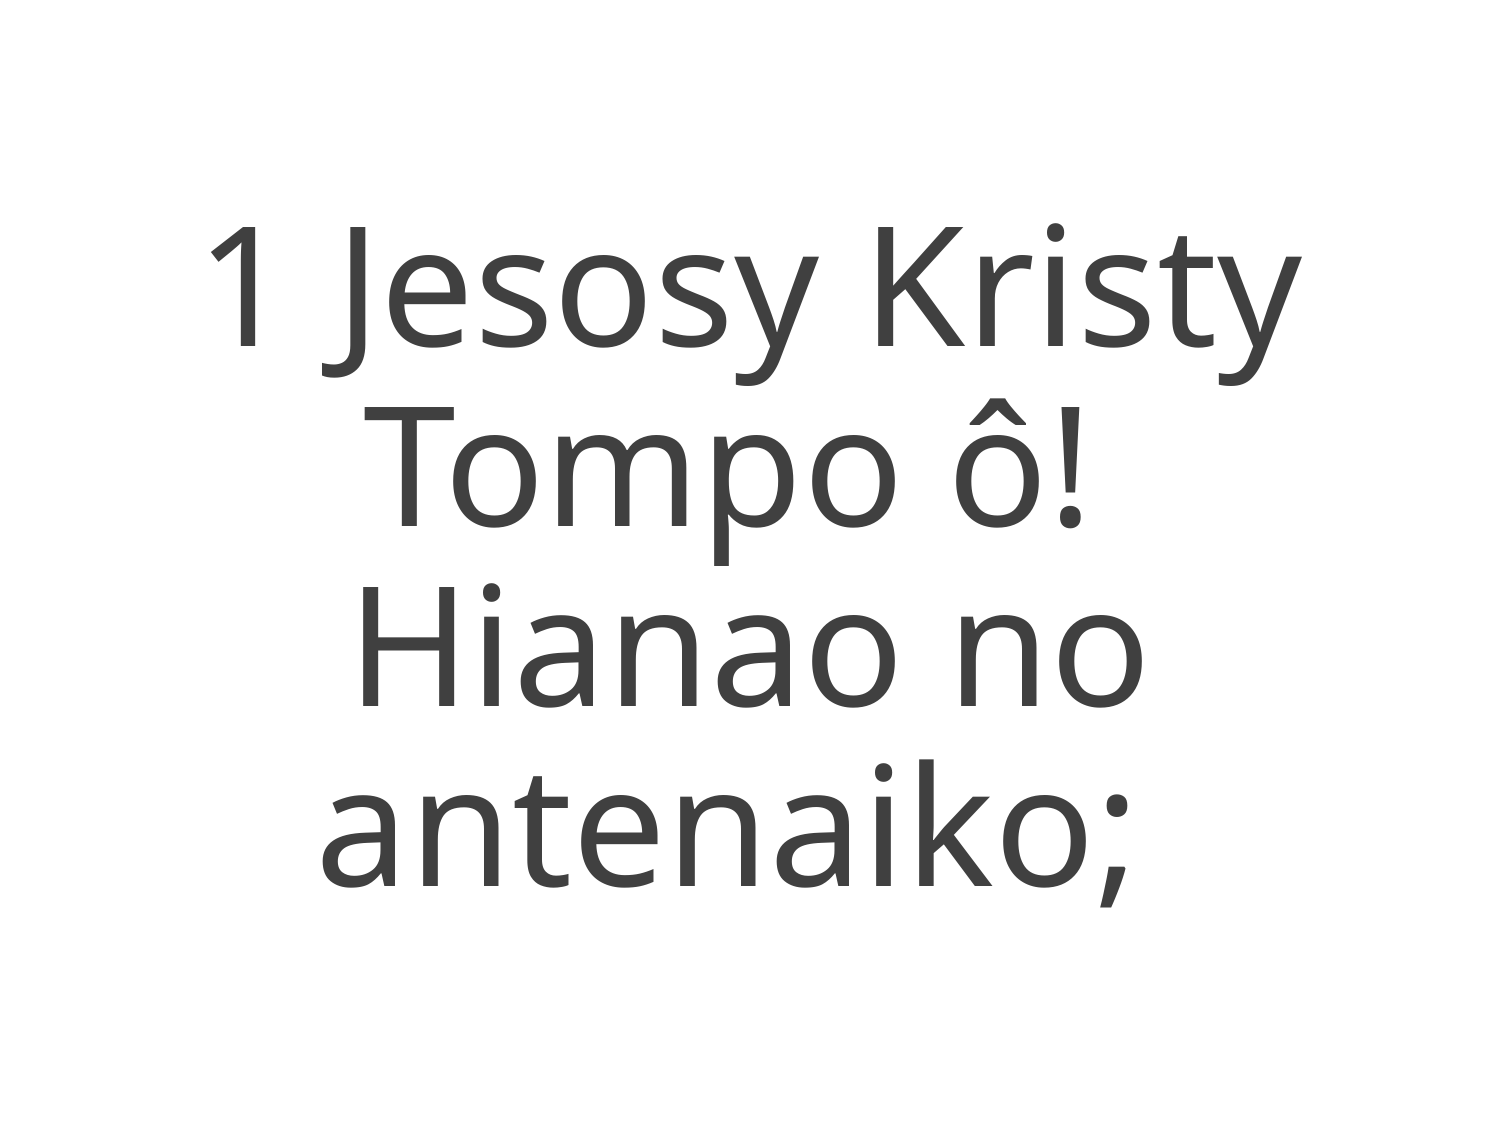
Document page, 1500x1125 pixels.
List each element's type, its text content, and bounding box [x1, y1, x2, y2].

title 1 Jesosy Kristy Tompo ô! Hianao no antenaiko; [0, 453, 1500, 672]
